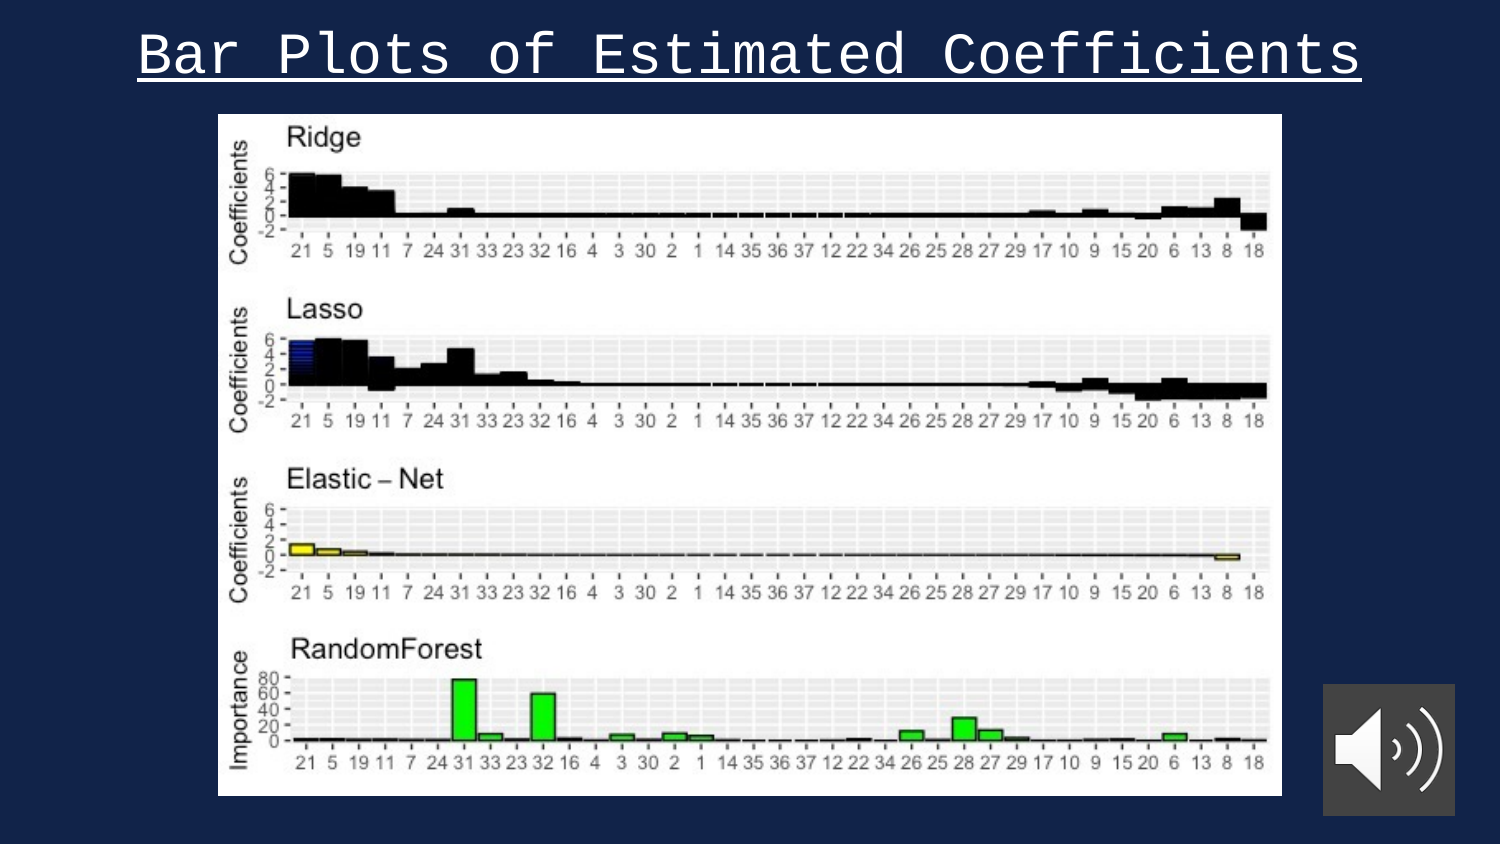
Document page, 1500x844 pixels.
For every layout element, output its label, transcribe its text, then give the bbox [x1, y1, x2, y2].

picture [1321, 682, 1456, 817]
picture [218, 114, 1282, 796]
title Bar Plots of Estimated Coefficients [111, 0, 1389, 95]
